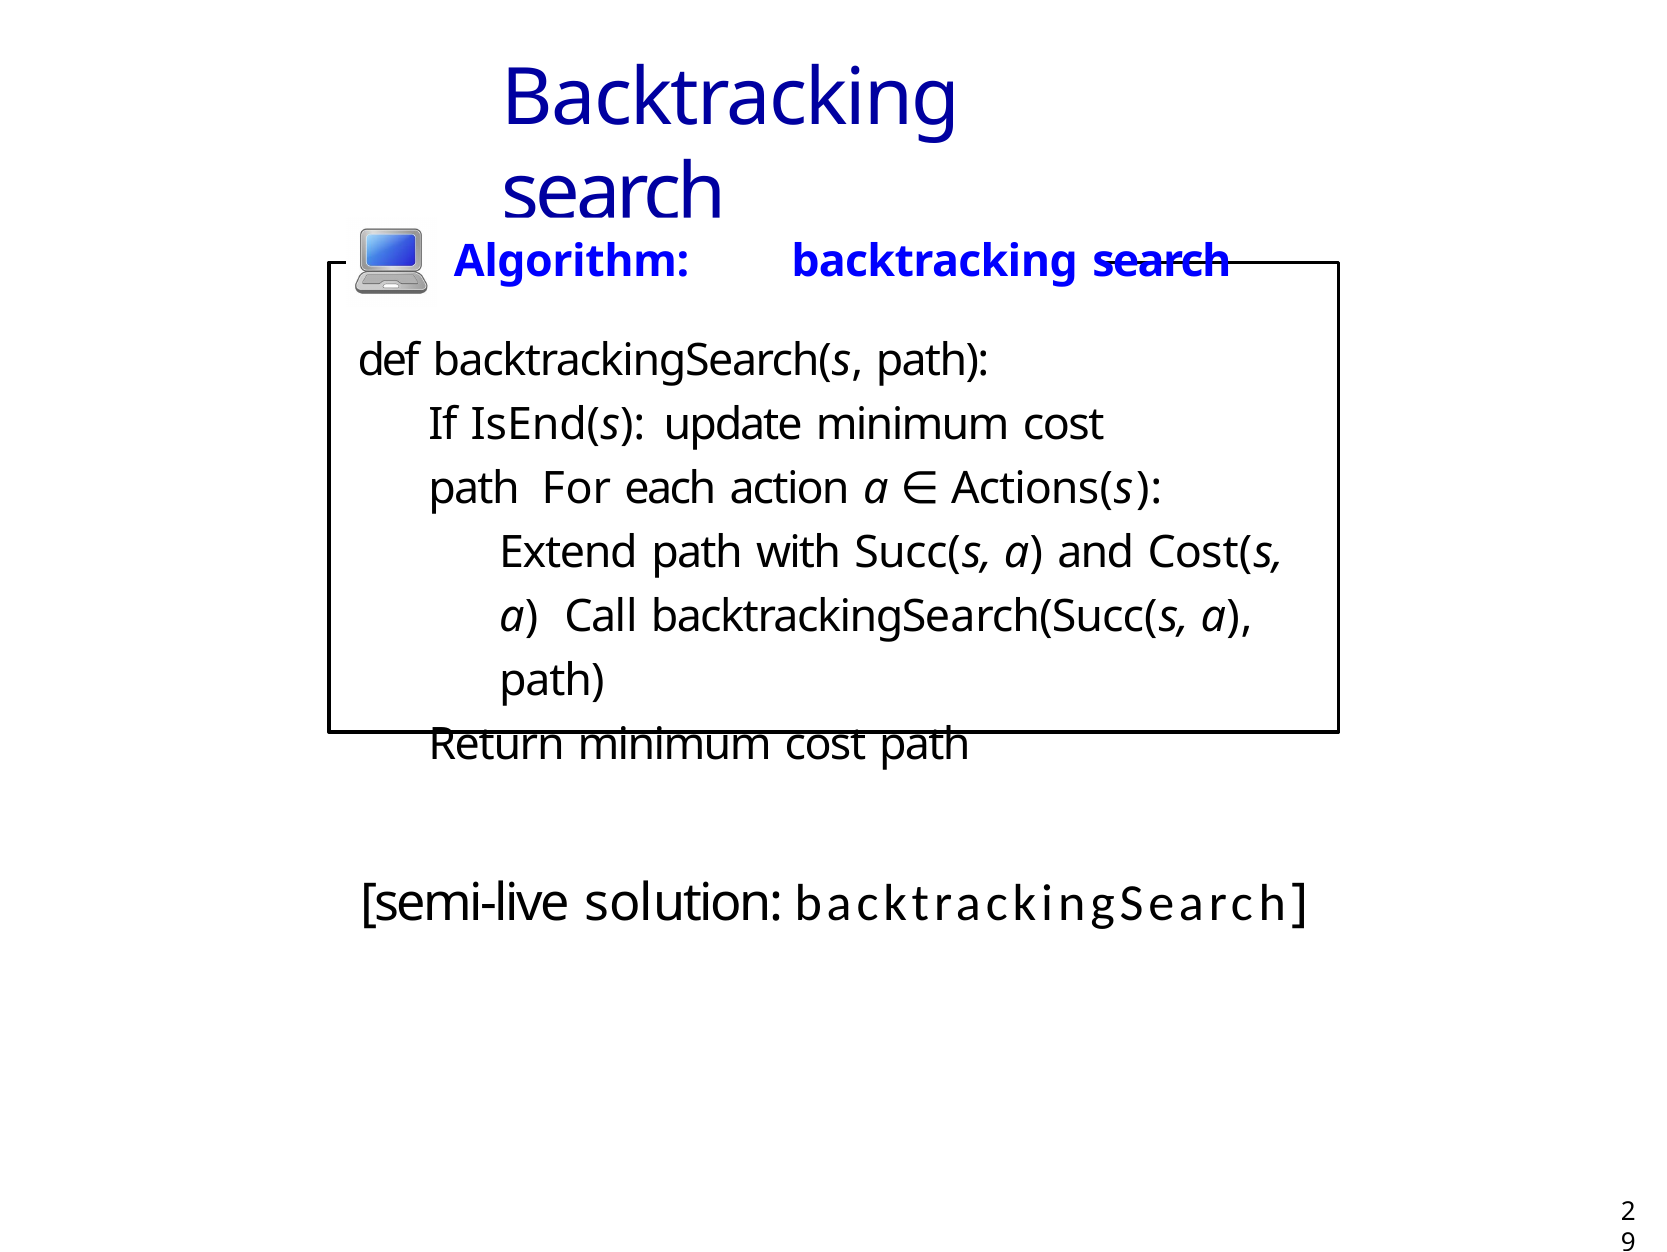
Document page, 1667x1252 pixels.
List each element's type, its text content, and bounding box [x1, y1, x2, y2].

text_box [327, 217, 1341, 734]
text_box 29 [1618, 1191, 1650, 1251]
text_box [semi-live solution: backtrackingSearch] [357, 865, 1310, 931]
text_box Algorithm: backtracking search def backtrackingSearch(s, path): If IsEnd(s): update minimum cost path For each action a ∈ Actions(s): Extend path with Succ(s, a) and Cost(s, a) Call backtrackingSearch(Succ(s, a), path) Return minimum cost path [355, 742, 1313, 768]
title Backtracking search [499, 42, 1168, 215]
